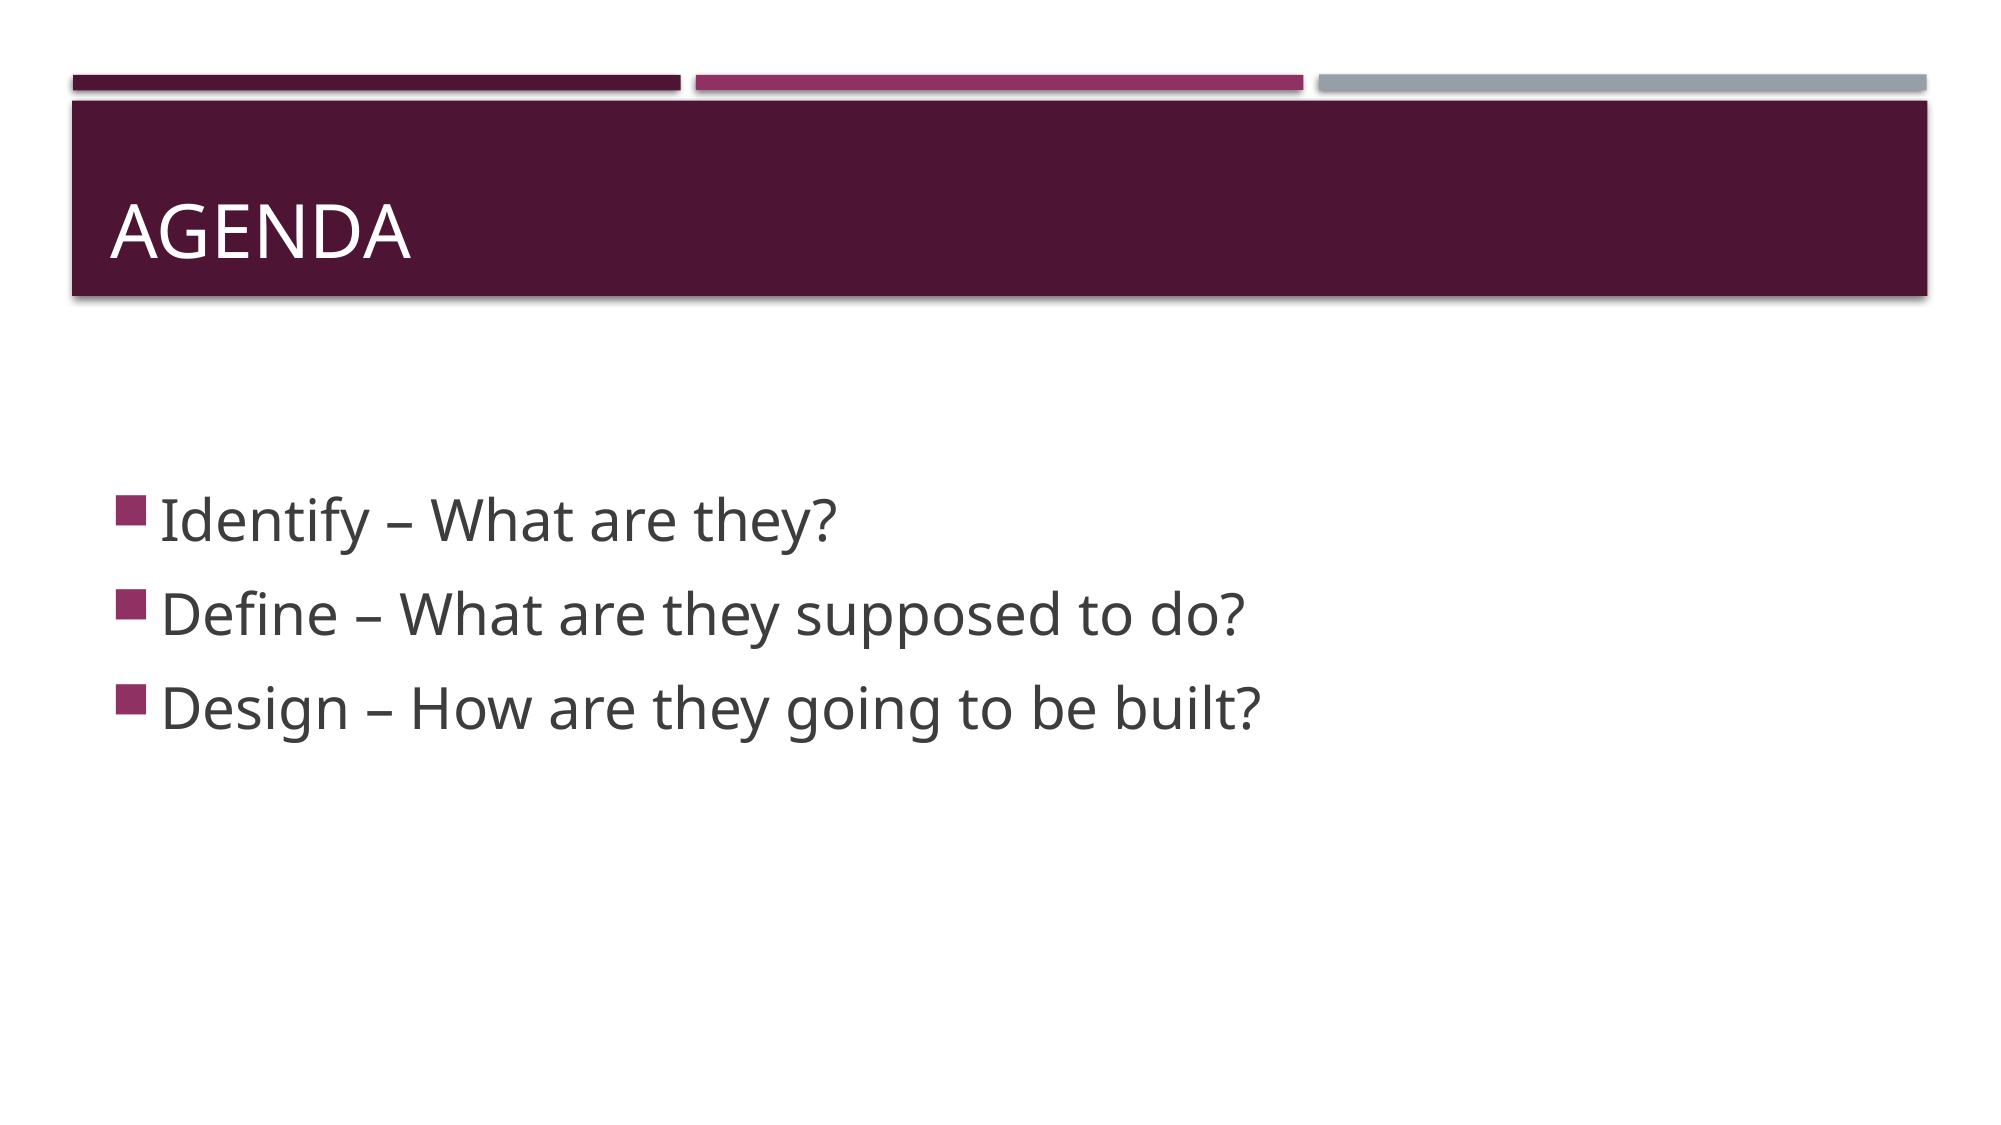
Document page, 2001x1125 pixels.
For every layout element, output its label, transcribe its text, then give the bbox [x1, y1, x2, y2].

title Agenda [95, 115, 1905, 282]
list Identify – What are they? Define – What are they supposed to do? Design – How are they going to be built? [95, 357, 1905, 962]
